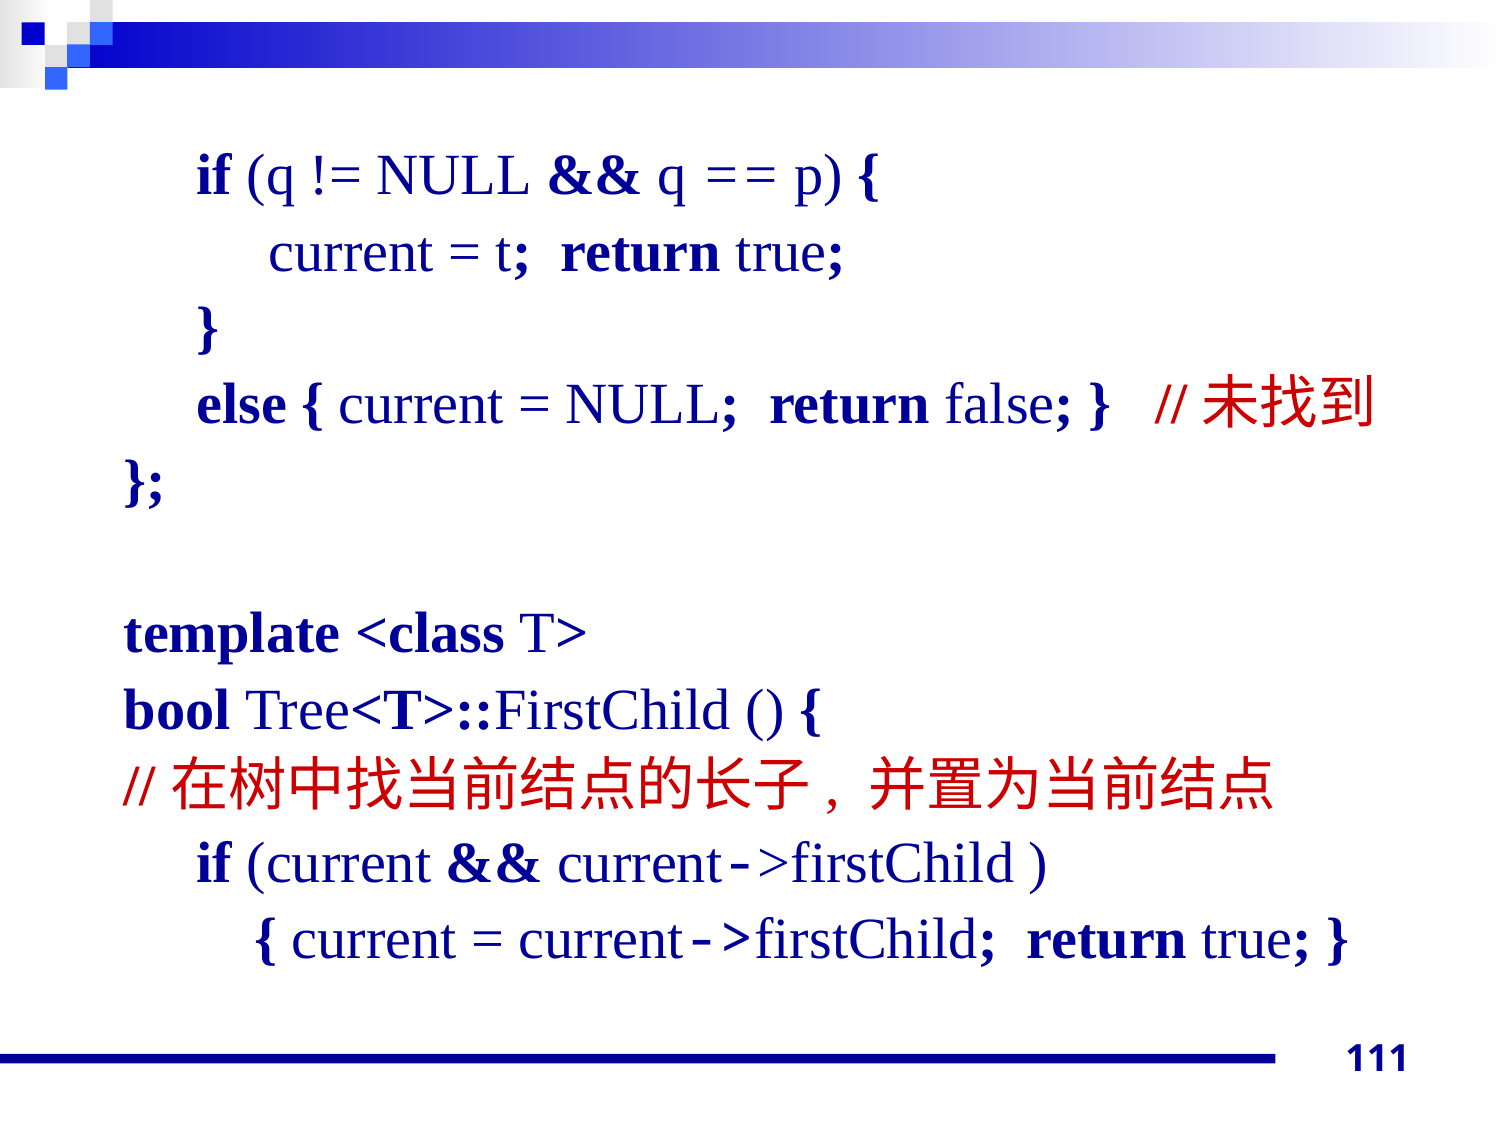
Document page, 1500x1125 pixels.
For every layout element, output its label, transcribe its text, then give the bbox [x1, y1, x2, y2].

text_box J [694, 22, 698, 67]
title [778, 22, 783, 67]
text_box  1 B 0 [666, 22, 670, 67]
list if (q != NULL && q == p) { current = t; return true; } else { current = NULL; return false; } //未找到 }; template <class T> bool Tree<T>::FirstChild () { //在树中找当前结点的长子, 并置为当前结点 if (current && current->firstChild ) { current = current->firstChild; return true; } [108, 125, 1459, 1047]
slide_number 111 [1074, 1047, 1425, 1093]
